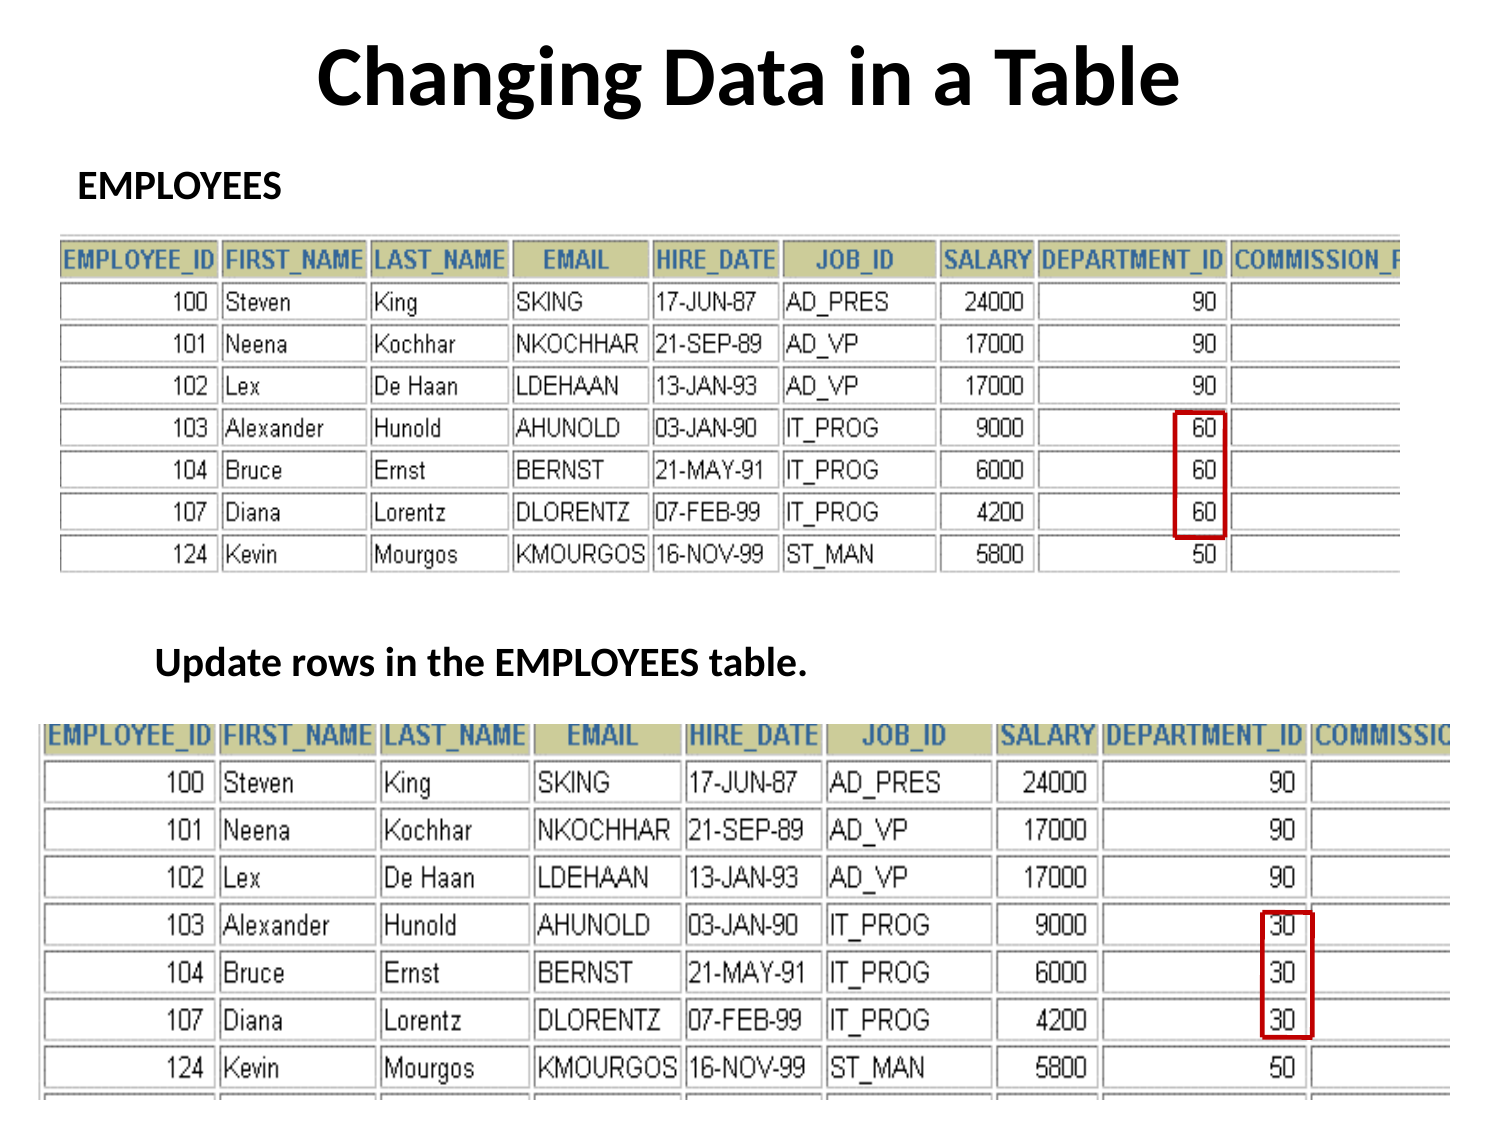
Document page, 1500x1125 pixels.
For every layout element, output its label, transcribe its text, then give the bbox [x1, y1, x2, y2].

table_cell Singh [1177, 539, 1221, 543]
table_cell Singh [1177, 414, 1221, 418]
text_box EMPLOYEES [62, 149, 400, 215]
table_cell Singh [1115, 476, 1281, 484]
title Changing Data in a Table [75, 12, 1425, 130]
text_box Update rows in the EMPLOYEES table. [139, 626, 824, 692]
picture [37, 724, 1451, 1101]
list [60, 230, 1401, 576]
